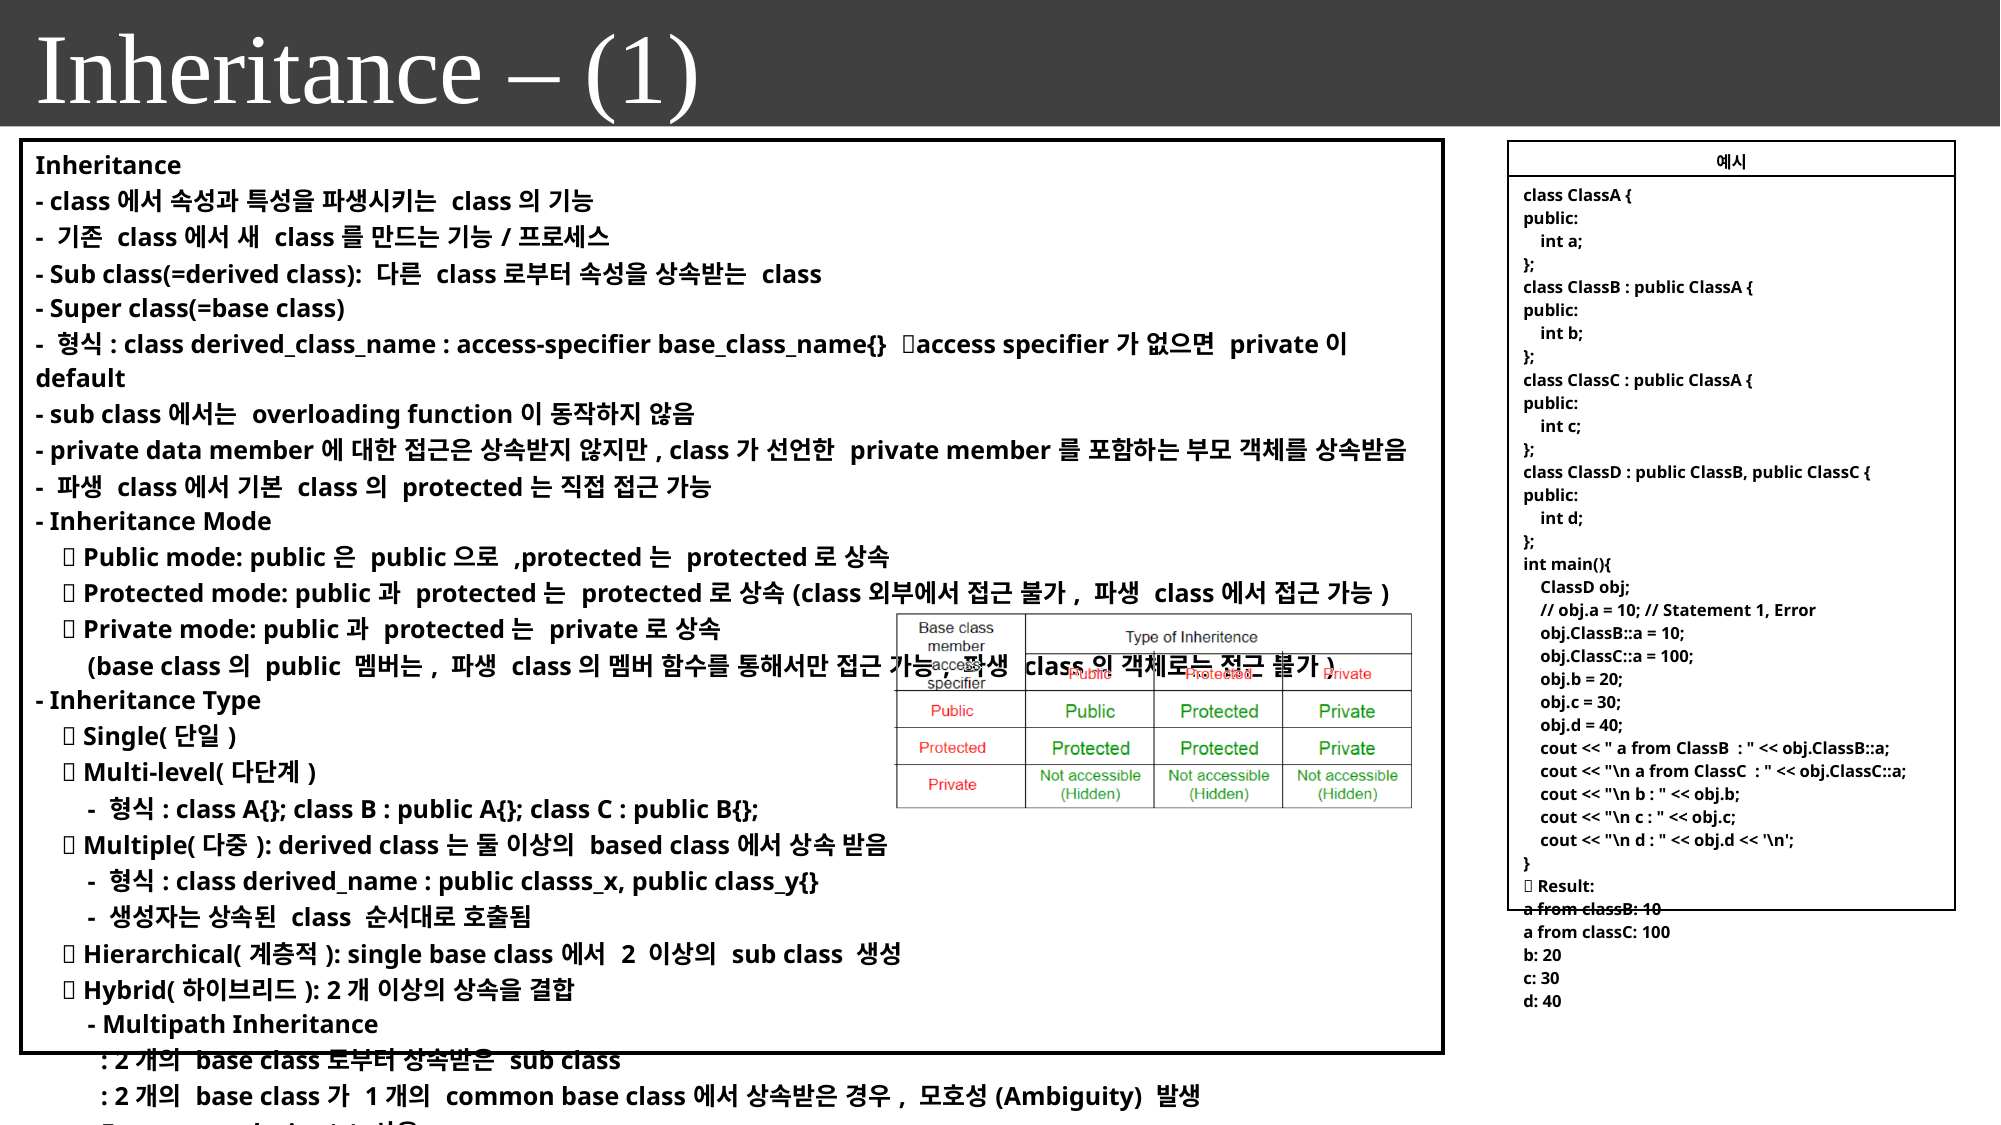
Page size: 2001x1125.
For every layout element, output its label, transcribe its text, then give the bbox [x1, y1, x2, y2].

table_cell class ClassA { public: int a; }; class ClassB : public ClassA { public: int b; }; class ClassC : public ClassA { public: int c; }; class ClassD : public ClassB, public ClassC { public: int d; }; int main(){ ClassD obj; // obj.a = 10; // Statement 1, Error obj.ClassB::a = 10; obj.ClassC::a = 100; obj.b = 20; obj.c = 30; obj.d = 40; cout << " a from ClassB : " << obj.ClassB::a; cout << "\n a from ClassC : " << obj.ClassC::a; cout << "\n b : " << obj.b; cout << "\n c : " << obj.c; cout << "\n d : " << obj.d << '\n'; }  Result: a from classB: 10 a from classC: 100 b: 20 c: 30 d: 40 [1509, 177, 1954, 909]
text_box Inheritance – (1) [20, 0, 1947, 131]
table_header 예시 [1509, 142, 1954, 175]
picture [892, 609, 1416, 812]
table_header Inheritance - class에서 속성과 특성을 파생시키는 class의 기능 - 기존 class에서 새 class를 만드는 기능/프로세스 - Sub class(=derived class): 다른 class로부터 속성을 상속받는 class - Super class(=base class) - 형식: class derived_class_name : access-specifier base_class_name{} access specifier가 없으면 private이 default - sub class에서는 overloading function이 동작하지 않음 - private data member에 대한 접근은 상속받지 않지만, class가 선언한 private member를 포함하는 부모 객체를 상속받음 - 파생 class에서 기본 class의 protected는 직접 접근 가능 - Inheritance Mode  Public mode: public은 public으로 ,protected는 protected로 상속  Protected mode: public과 protected는 protected로 상속(class외부에서 접근 불가, 파생 class에서 접근 가능)  Private mode: public과 protected는 private로 상속 (base class의 public 멤버는, 파생 class의 멤버 함수를 통해서만 접근 가능, 파생 class의 객체로는 접근 불가) - Inheritance Type  Single(단일)  Multi-level(다단계) - 형식: class A{}; class B : public A{}; class C : public B{};  Multiple(다중): derived class는 둘 이상의 based class에서 상속 받음 - 형식: class derived_name : public classs_x, public class_y{} - 생성자는 상속된 class 순서대로 호출됨  Hierarchical(계층적): single base class에서 2 이상의 sub class 생성  Hybrid(하이브리드): 2개 이상의 상속을 결합 - Multipath Inheritance : 2개의 base class로부터 상속받은 sub class : 2개의 base class가 1개의 common base class에서 상속받은 경우, 모호성(Ambiguity) 발생  scope resolution(::) 사용  base class에서 common base class를 상속 받을 때 virtual public class_name 형태로 상속받기 [23, 142, 1441, 1051]
